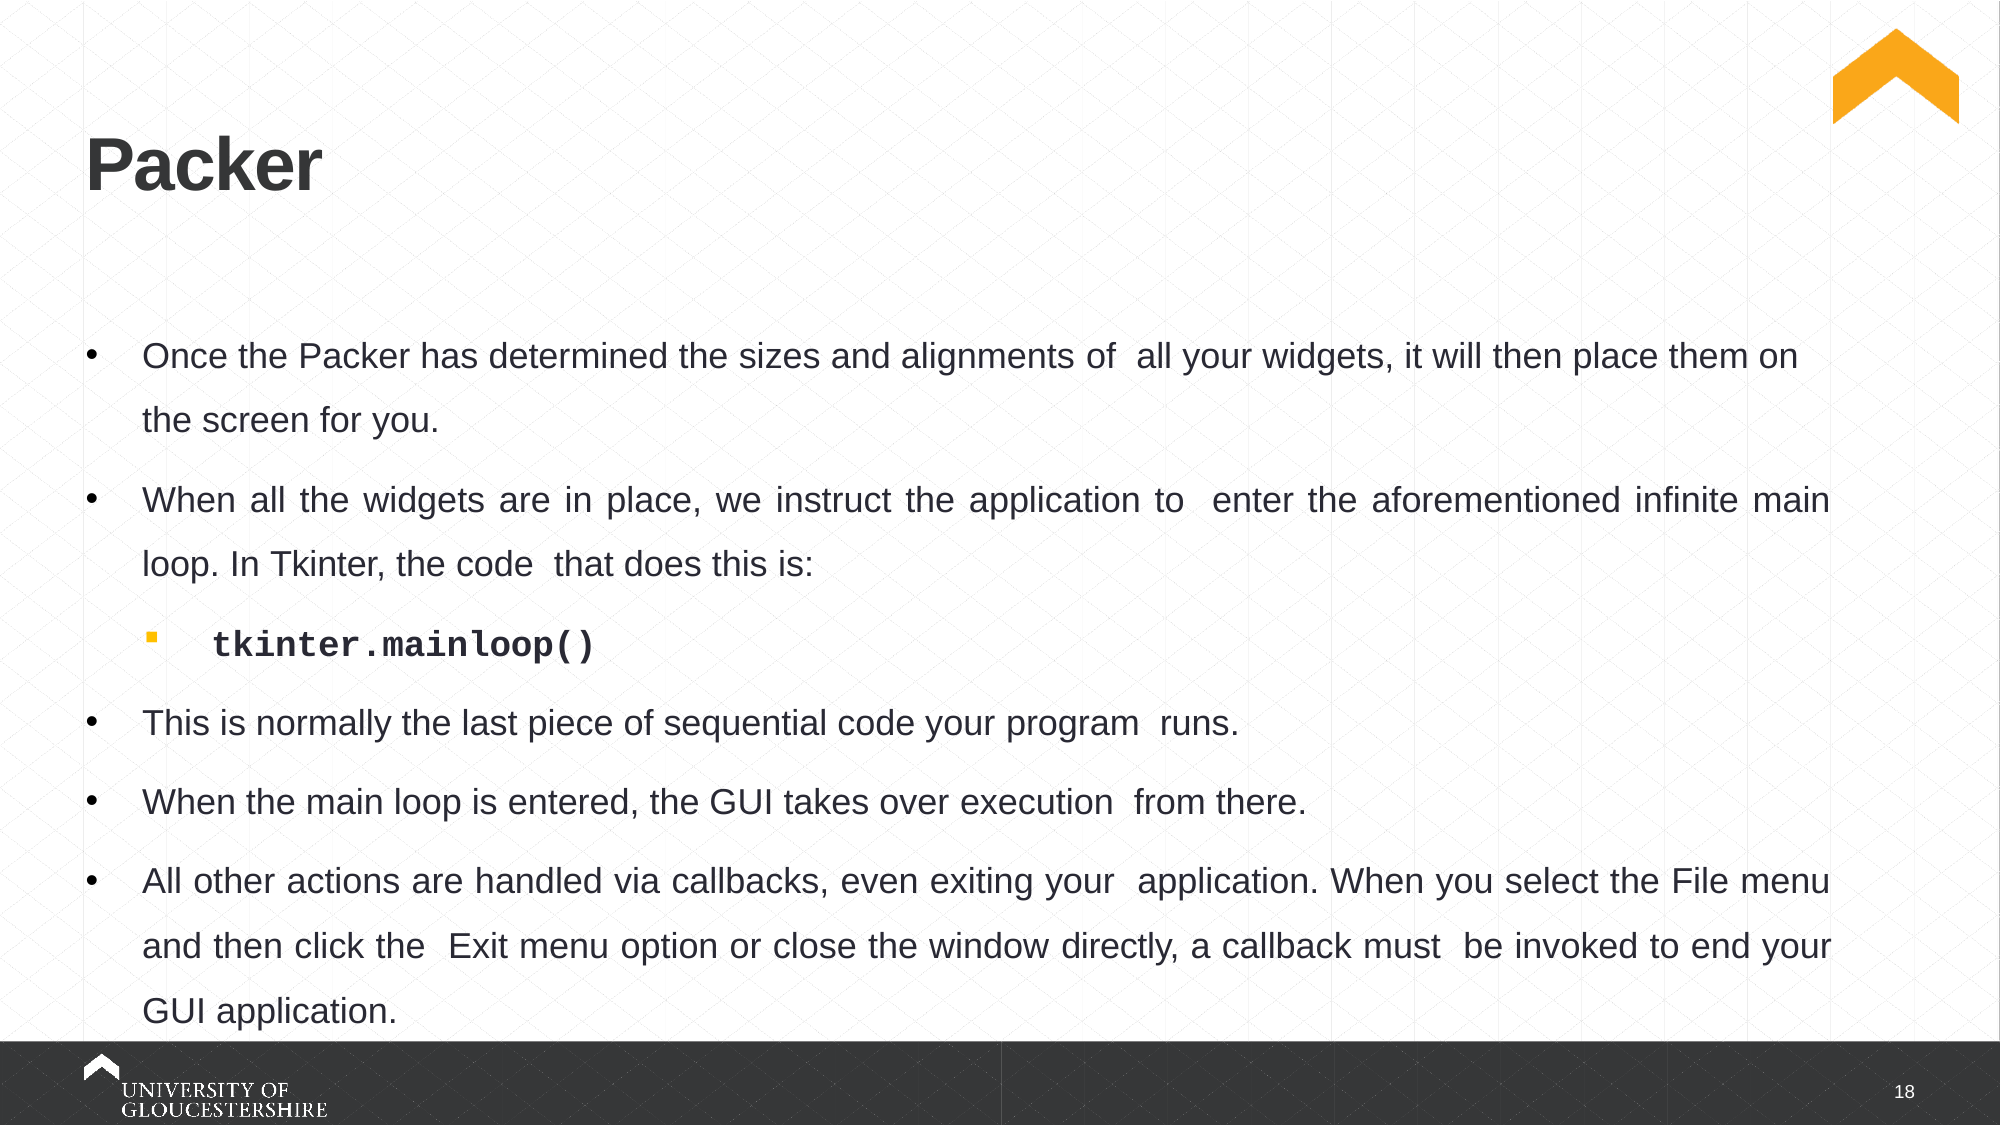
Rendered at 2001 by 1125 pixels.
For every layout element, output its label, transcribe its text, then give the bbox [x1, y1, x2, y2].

text_box Packer [85, 138, 1953, 257]
list Once the Packer has determined the sizes and alignments of all your widgets, it will then place them on the screen for you. When all the widgets are in place, we instruct the application to enter the aforementioned infinite main loop. In Tkinter, the code that does this is: tkinter.mainloop() This is normally the last piece of sequential code your program runs. When the main loop is entered, the GUI takes over execution from there. All other actions are handled via callbacks, even exiting your application. When you select the File menu and then click the Exit menu option or close the window directly, a callback must be invoked to end your GUI application. [85, 257, 1834, 1034]
picture [0, 1, 2001, 1125]
